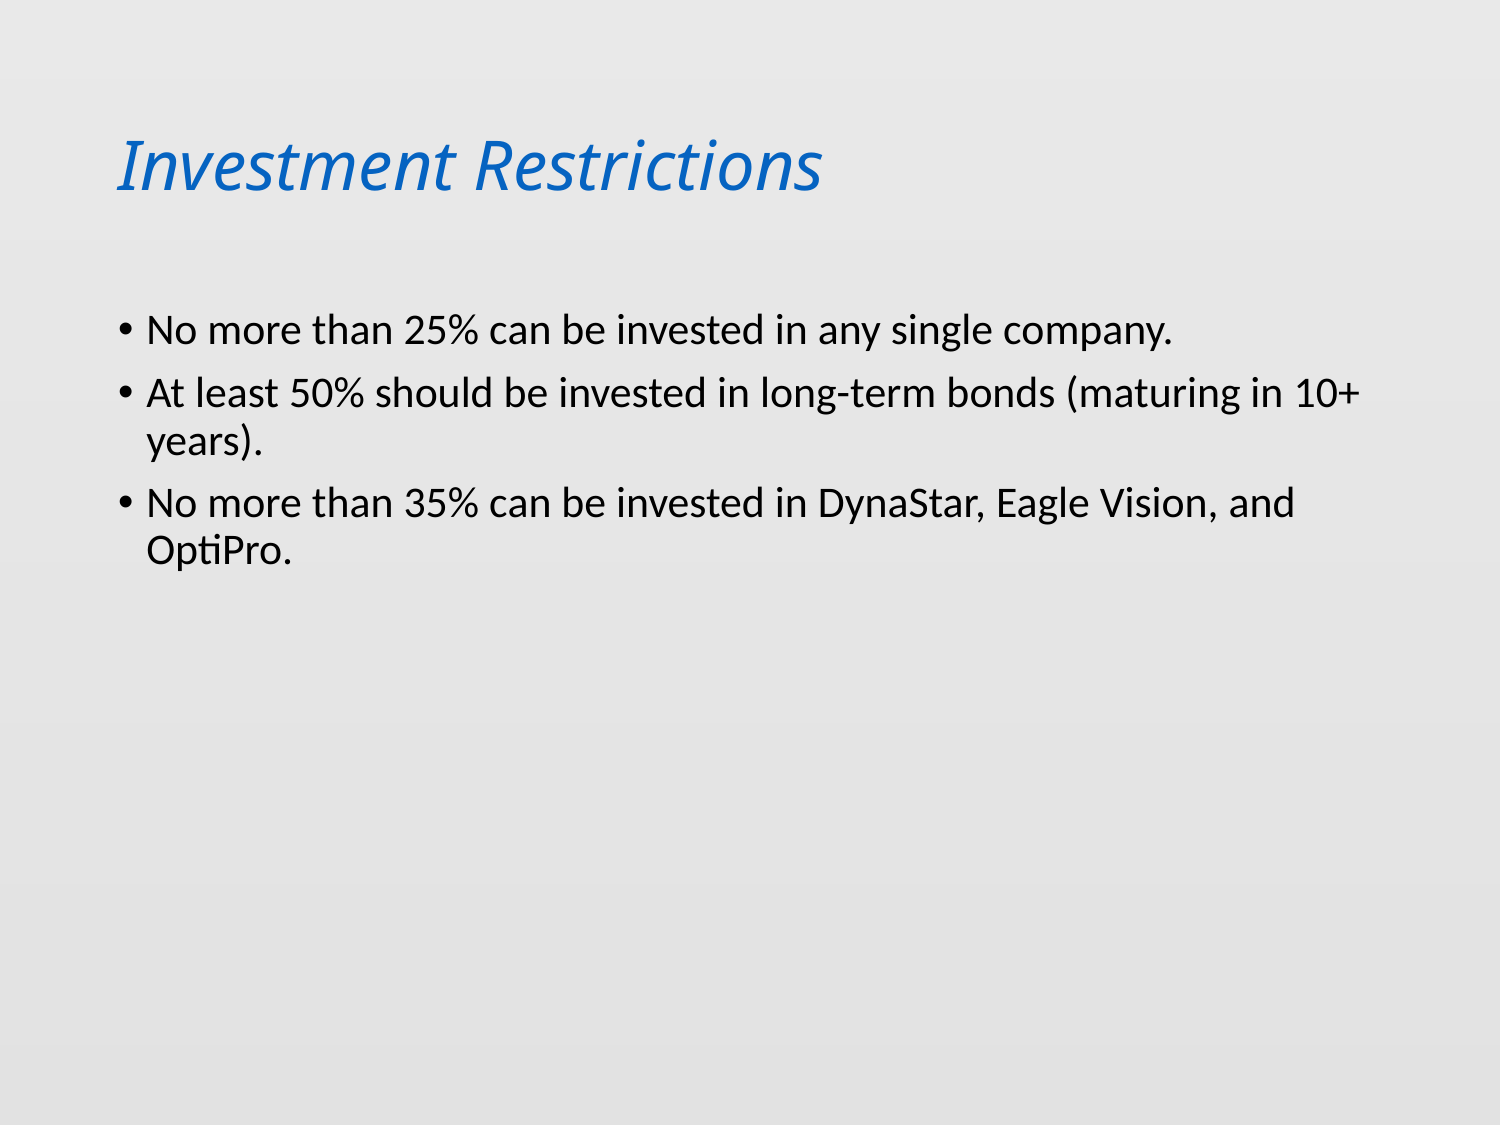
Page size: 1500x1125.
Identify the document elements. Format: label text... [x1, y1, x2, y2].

title Investment Restrictions [103, 59, 1397, 278]
list No more than 25% can be invested in any single company. At least 50% should be invested in long-term bonds (maturing in 10+ years). No more than 35% can be invested in DynaStar, Eagle Vision, and OptiPro. [103, 299, 1397, 1014]
